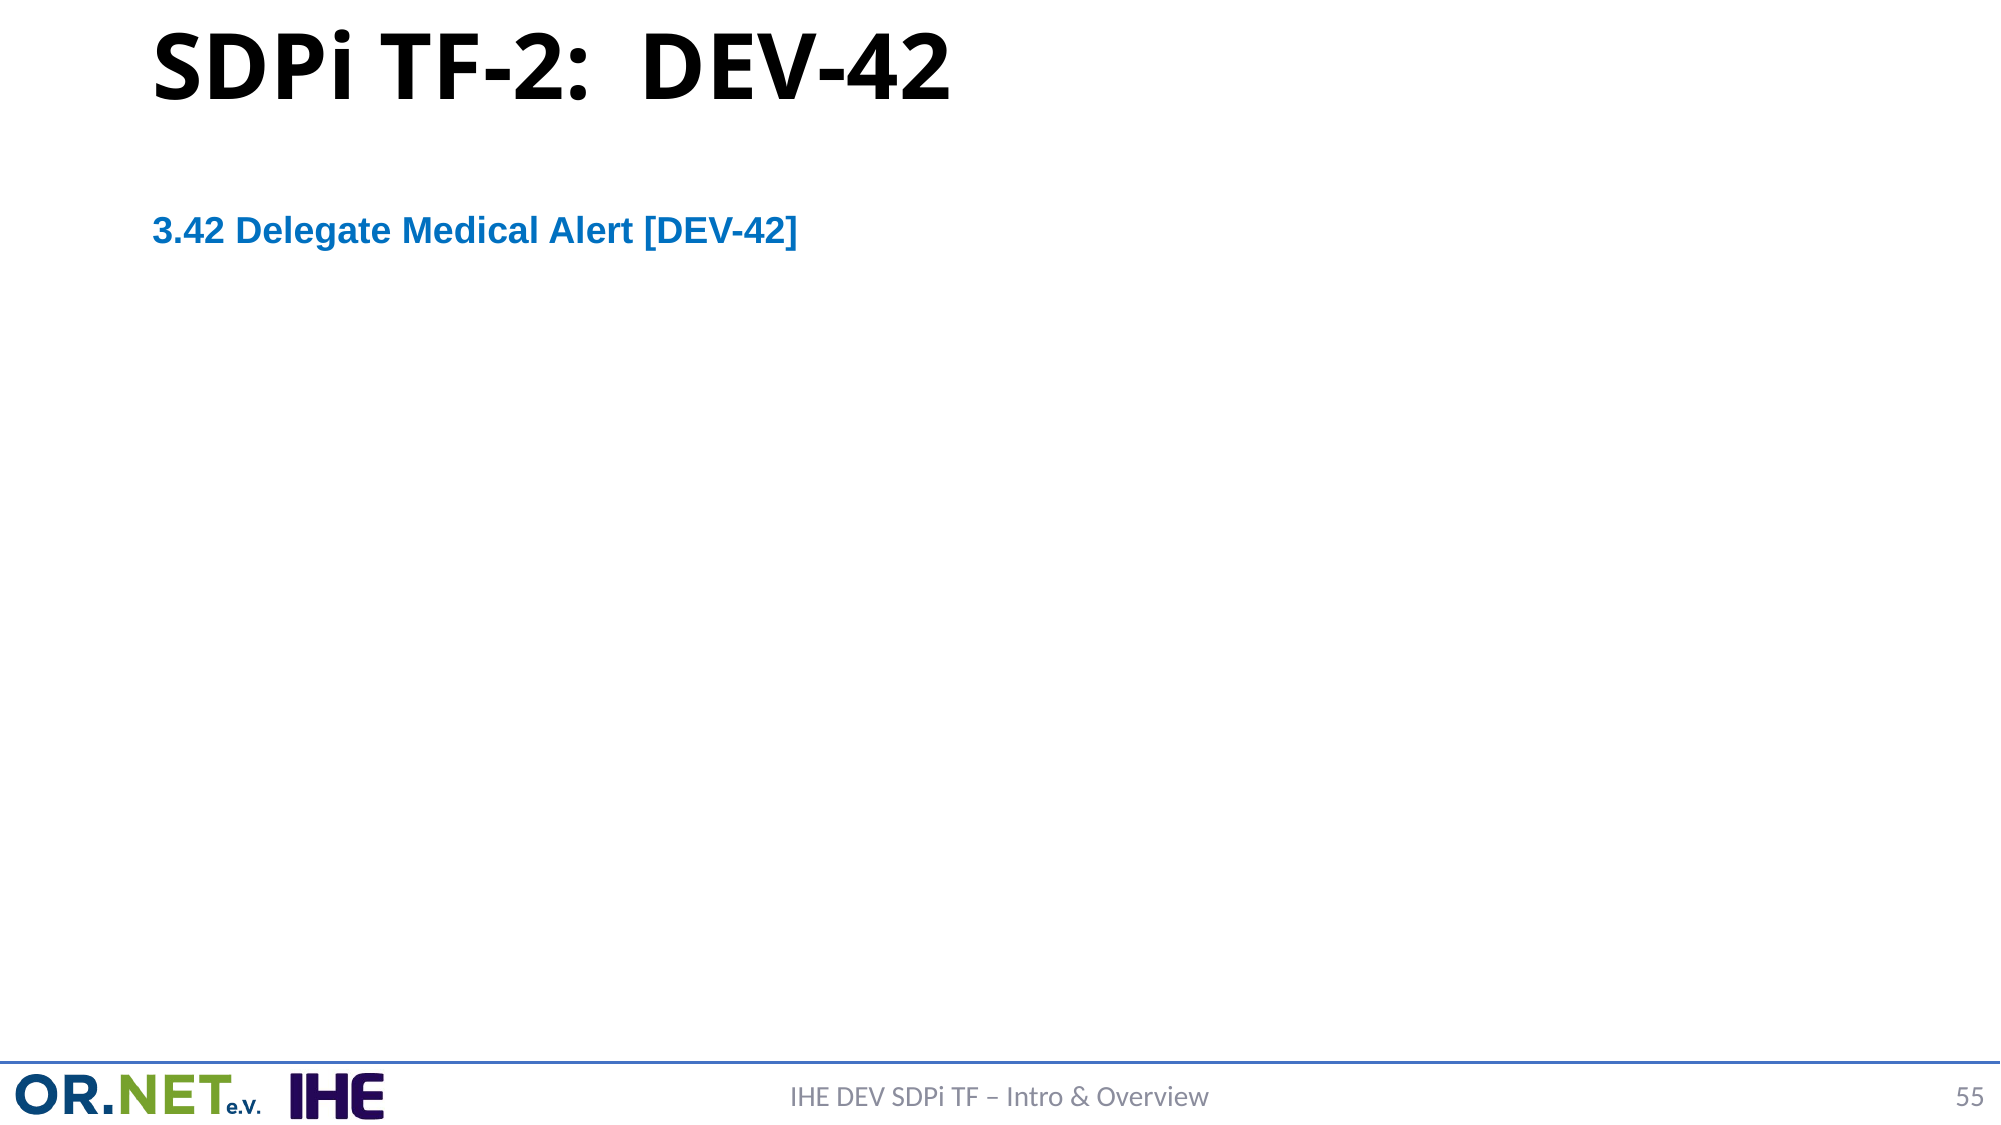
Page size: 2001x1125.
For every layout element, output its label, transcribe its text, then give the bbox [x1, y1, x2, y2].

footer IHE DEV SDPi TF – Intro & Overview [268, 1064, 1810, 1125]
picture [290, 1068, 386, 1120]
text_box 3.42 Delegate Medical Alert [DEV-42] [137, 198, 1139, 259]
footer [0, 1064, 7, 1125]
slide_number 55 [1810, 1064, 2000, 1125]
picture [7, 1062, 268, 1125]
title SDPi TF-2: DEV-42 [137, 3, 1863, 136]
